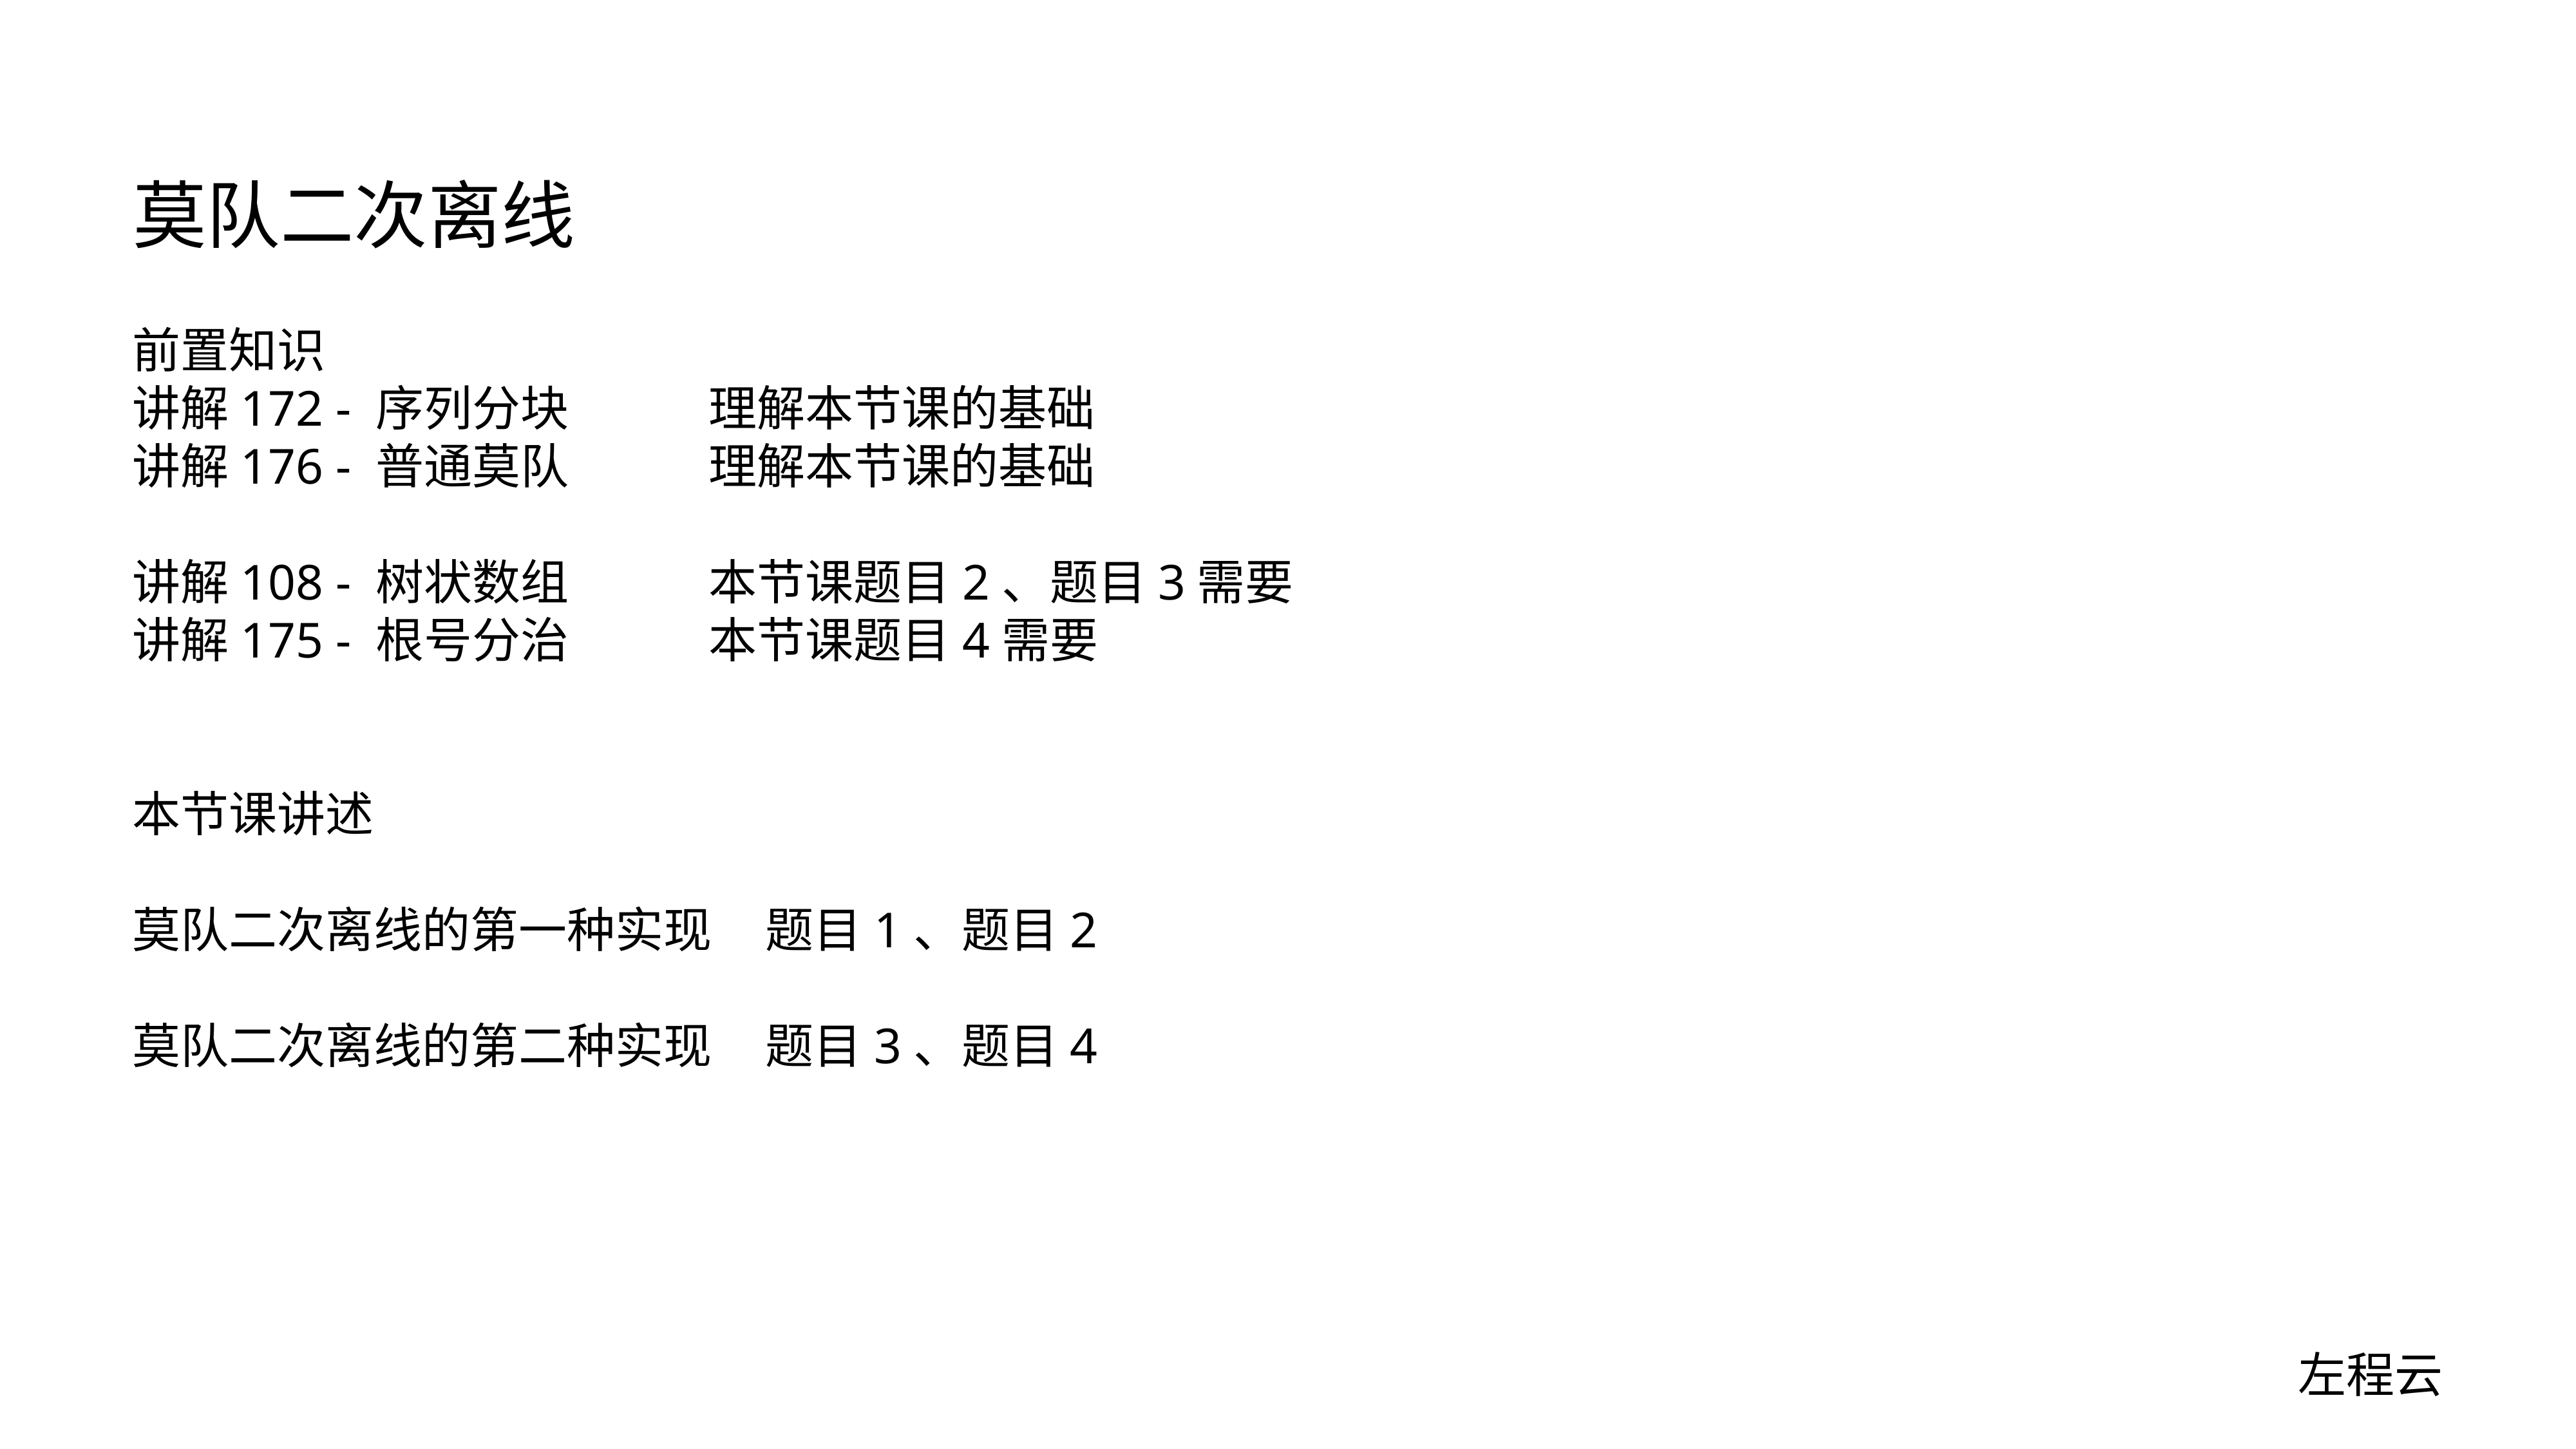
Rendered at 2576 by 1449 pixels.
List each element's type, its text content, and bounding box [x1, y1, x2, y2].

title 莫队二次离线 [127, 48, 2449, 263]
text_box 左程云 [127, 1339, 2449, 1408]
text_box 前置知识 讲解172 - 序列分块 理解本节课的基础 讲解176 - 普通莫队 理解本节课的基础 讲解108 - 树状数组 本节课题目2、题目3需要 讲解175 - 根号分治 本节课题目4需要 本节课讲述 莫队二次离线的第一种实现 题目1、题目2 莫队二次离线的第二种实现 题目3、题目4 [127, 314, 2449, 1304]
